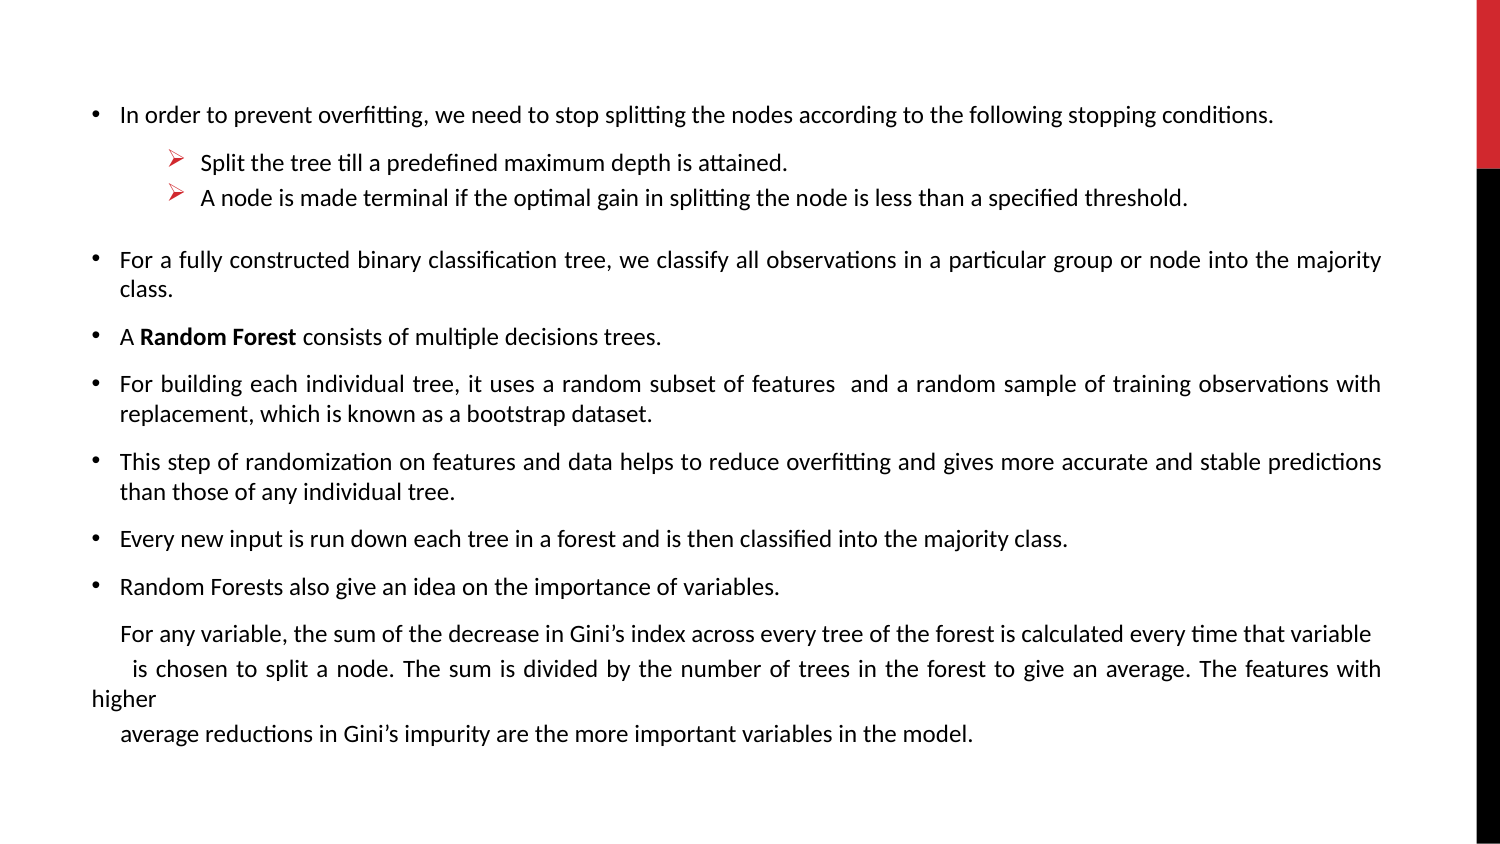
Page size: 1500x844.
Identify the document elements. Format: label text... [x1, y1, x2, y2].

list In order to prevent overfitting, we need to stop splitting the nodes according to the following stopping conditions. Split the tree till a predefined maximum depth is attained. A node is made terminal if the optimal gain in splitting the node is less than a specified threshold. For a fully constructed binary classification tree, we classify all observations in a particular group or node into the majority class. A Random Forest consists of multiple decisions trees. For building each individual tree, it uses a random subset of features and a random sample of training observations with replacement, which is known as a bootstrap dataset. This step of randomization on features and data helps to reduce overfitting and gives more accurate and stable predictions than those of any individual tree. Every new input is run down each tree in a forest and is then classified into the majority class. Random Forests also give an idea on the importance of variables. For any variable, the sum of the decrease in Gini’s index across every tree of the forest is calculated every time that variable is chosen to split a node. The sum is divided by the number of trees in the forest to give an average. The features with higher average reductions in Gini’s impurity are the more important variables in the model. [76, 91, 1400, 836]
